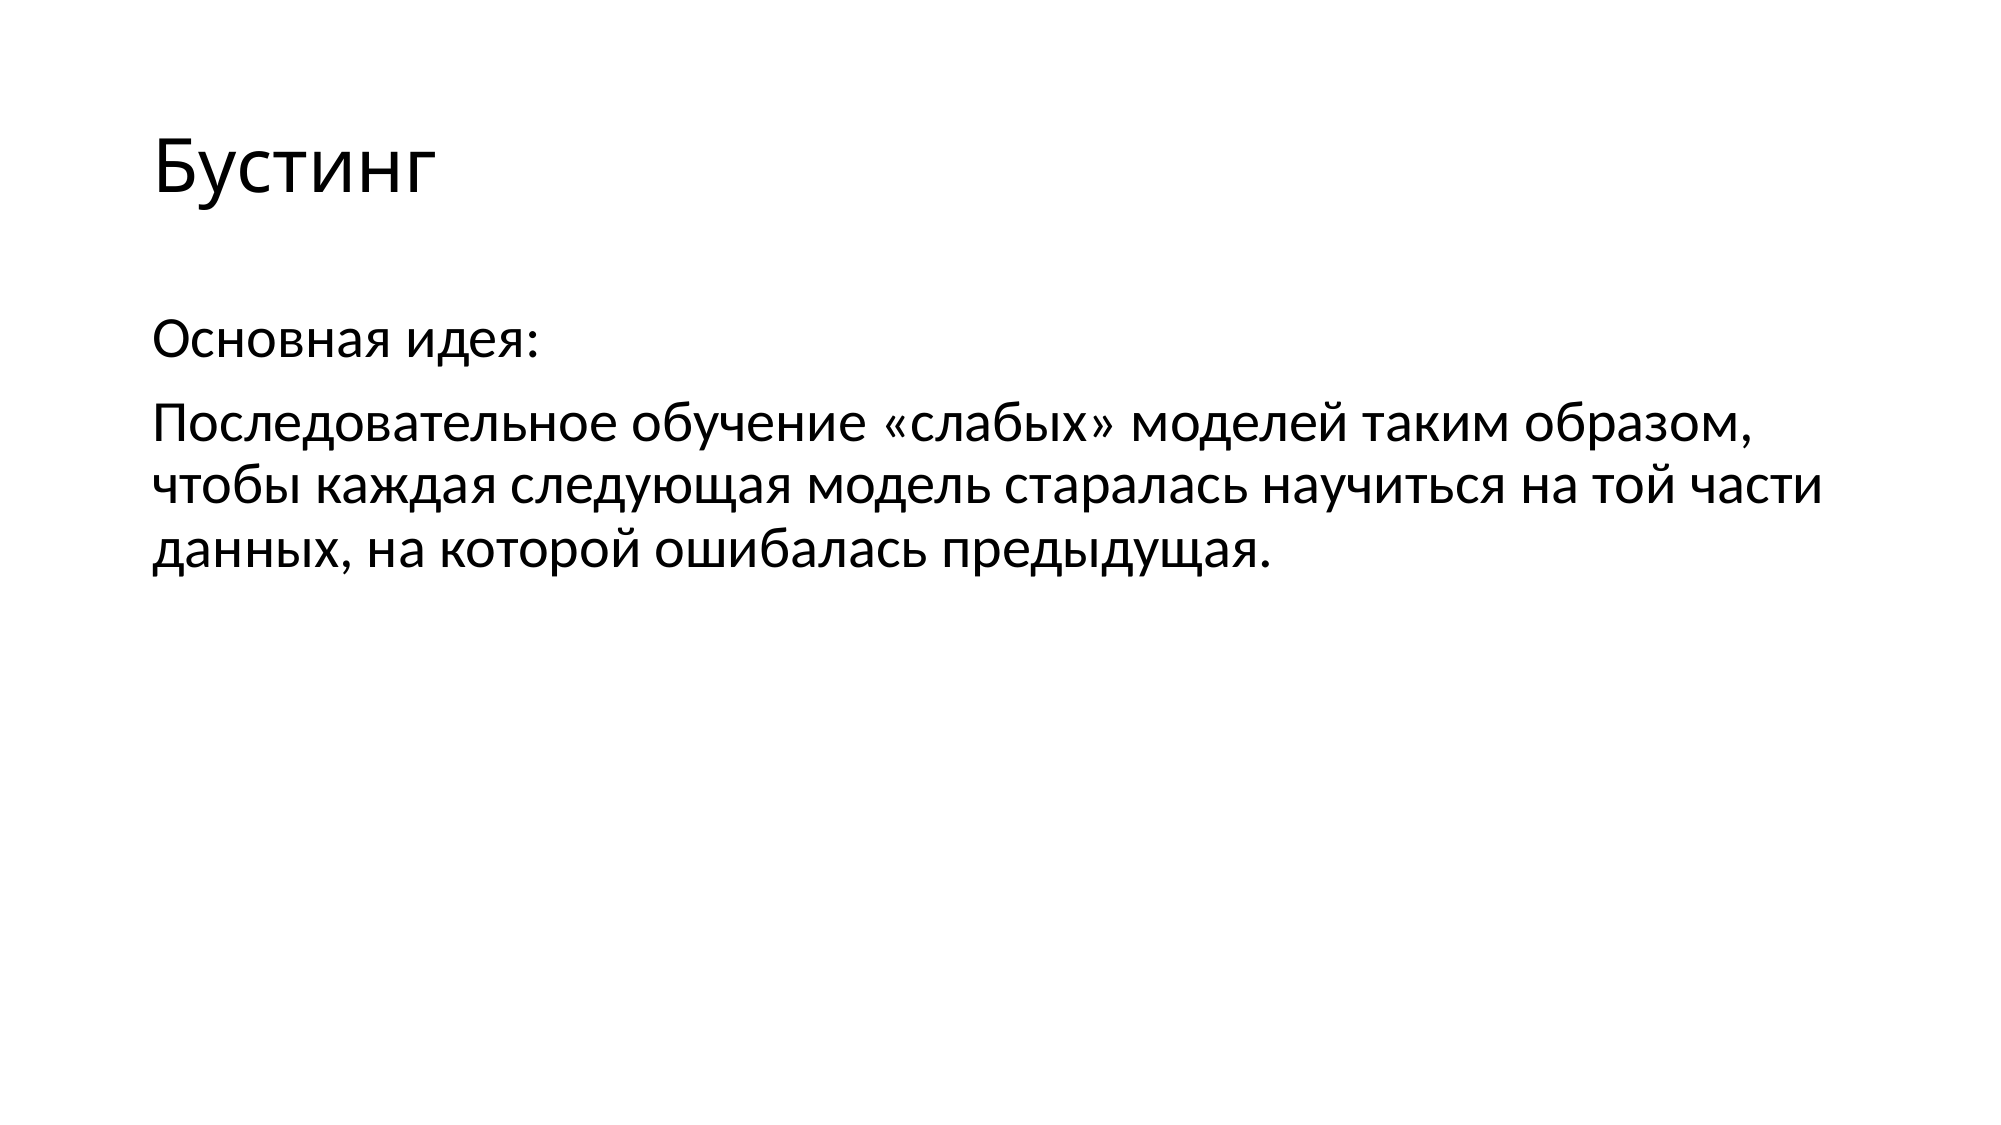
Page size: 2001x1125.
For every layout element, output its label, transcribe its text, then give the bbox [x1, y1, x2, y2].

title Бустинг [137, 59, 1863, 278]
list Основная идея: Последовательное обучение «слабых» моделей таким образом, чтобы каждая следующая модель старалась научиться на той части данных, на которой ошибалась предыдущая. [137, 299, 1863, 1014]
